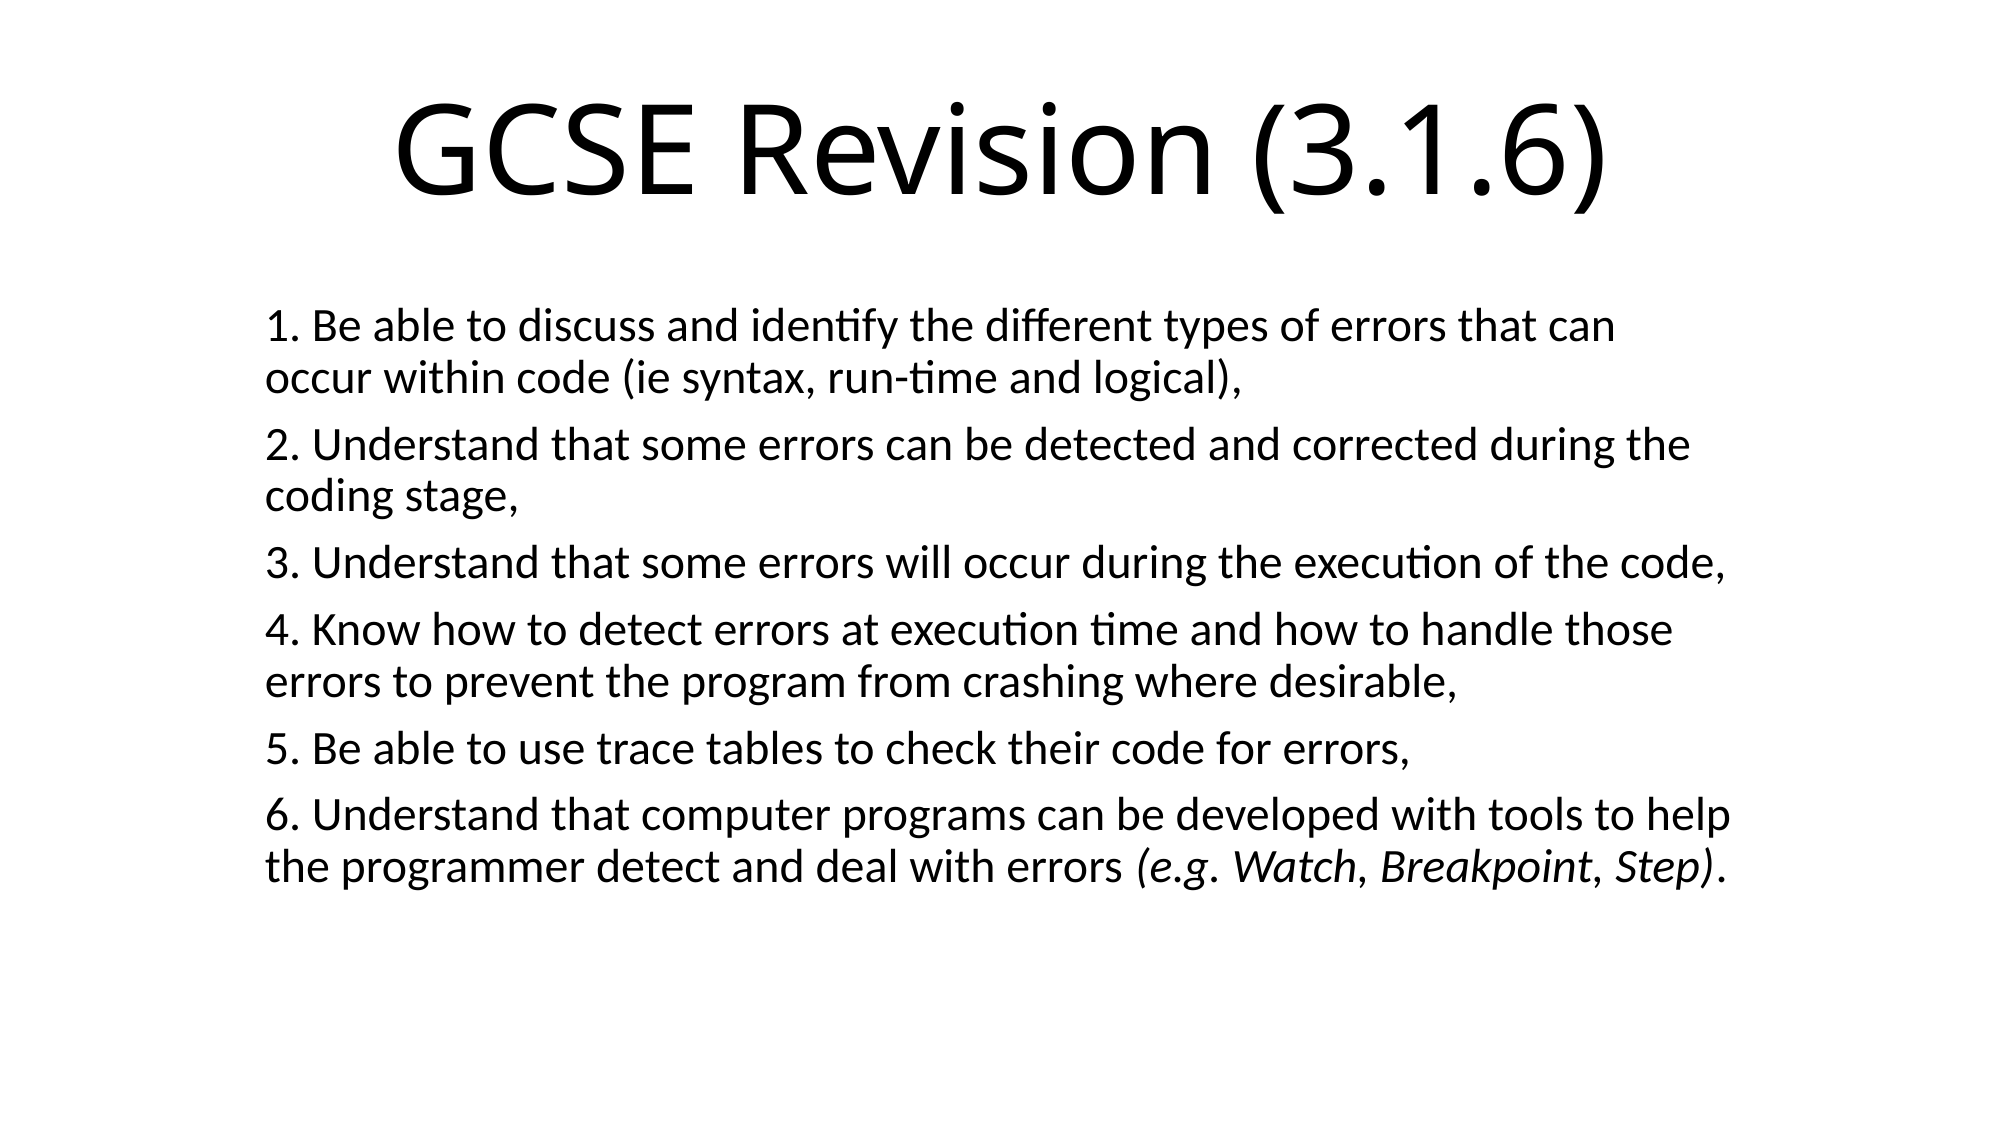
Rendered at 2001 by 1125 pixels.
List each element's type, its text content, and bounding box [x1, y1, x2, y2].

title GCSE Revision (3.1.6) [249, 72, 1750, 229]
subtitle 1. Be able to discuss and identify the different types of errors that can occur within code (ie syntax, run-time and logical), 2. Understand that some errors can be detected and corrected during the coding stage, 3. Understand that some errors will occur during the execution of the code, 4. Know how to detect errors at execution time and how to handle those errors to prevent the program from crashing where desirable, 5. Be able to use trace tables to check their code for errors, 6. Understand that computer programs can be developed with tools to help the programmer detect and deal with errors (e.g. Watch, Breakpoint, Step). [249, 292, 1750, 1009]
